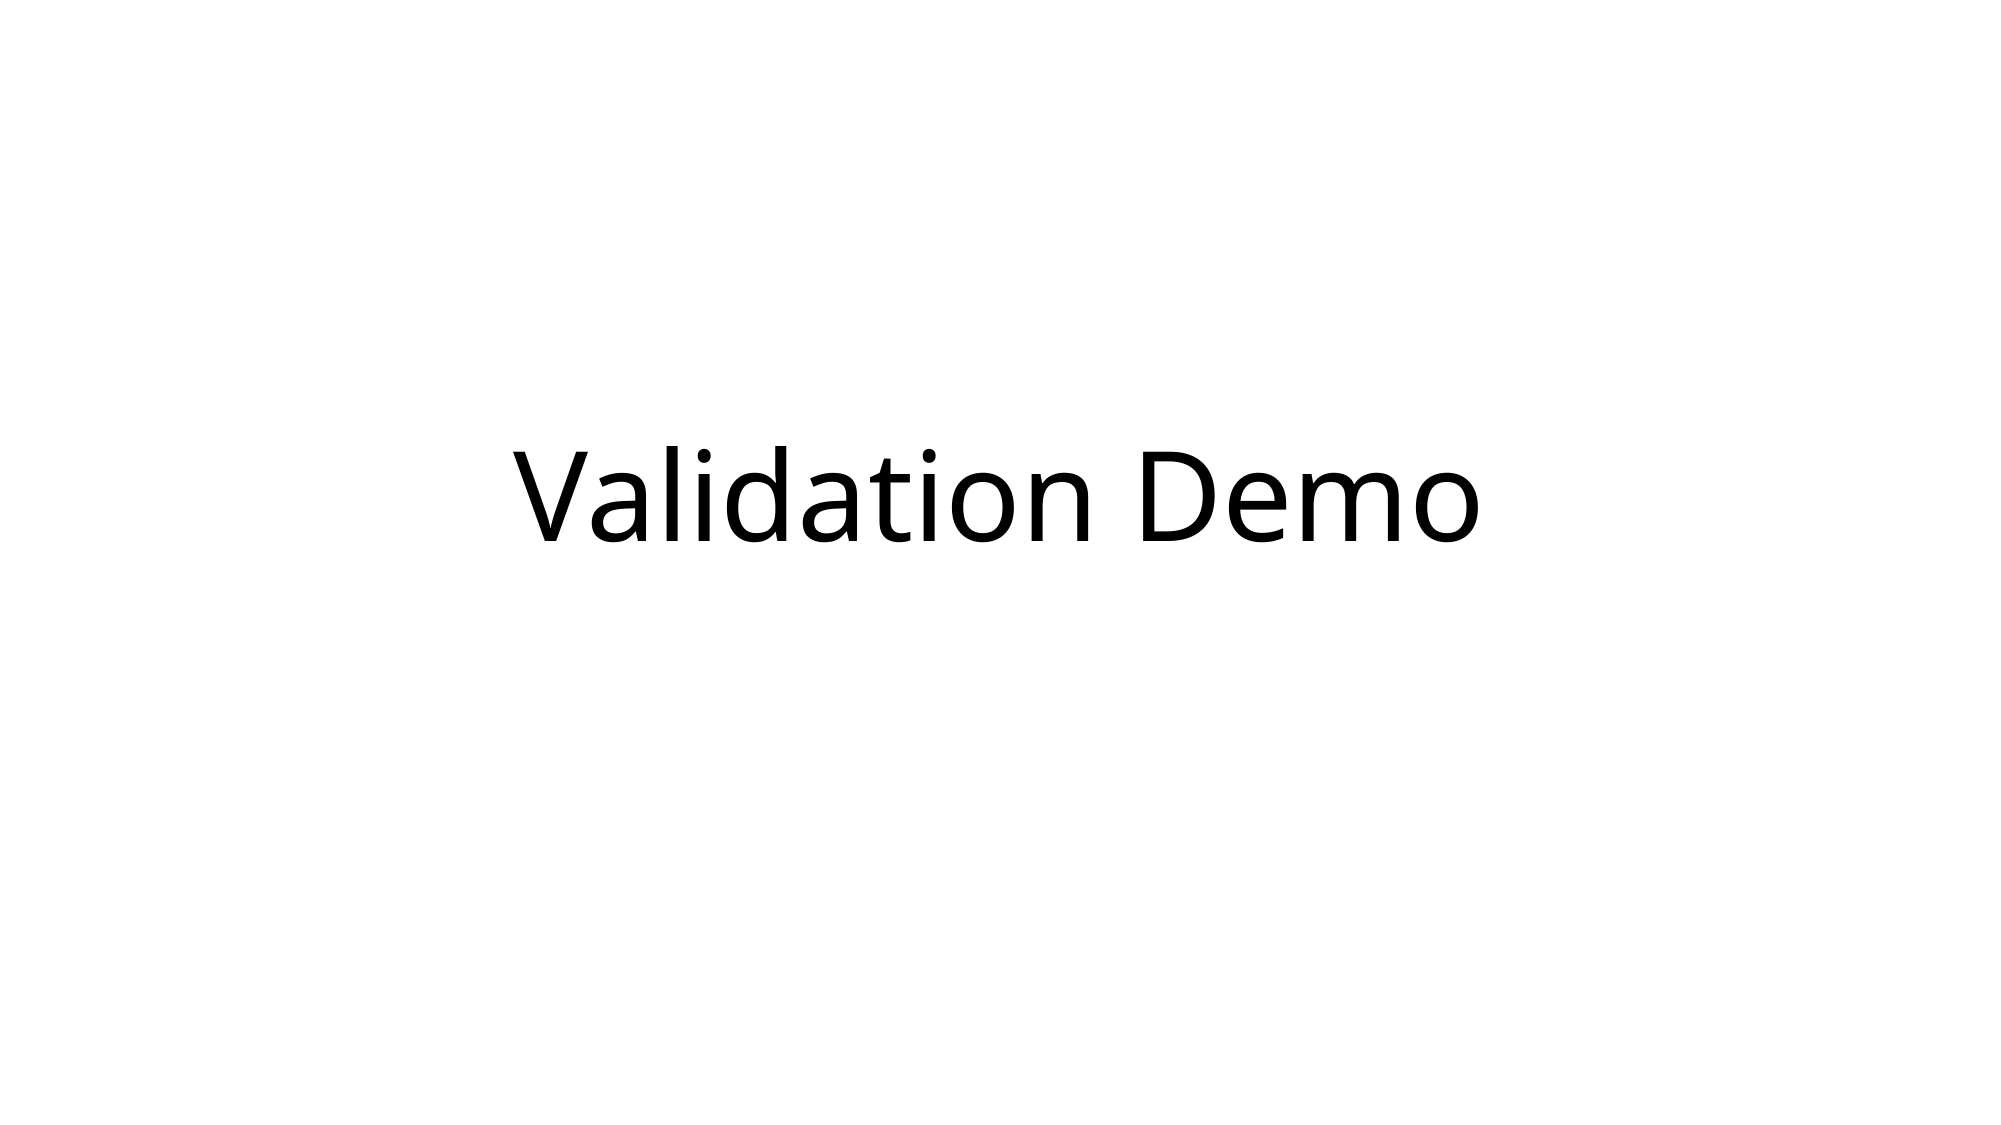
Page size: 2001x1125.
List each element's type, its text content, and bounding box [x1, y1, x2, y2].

title Validation Demo [249, 184, 1750, 576]
